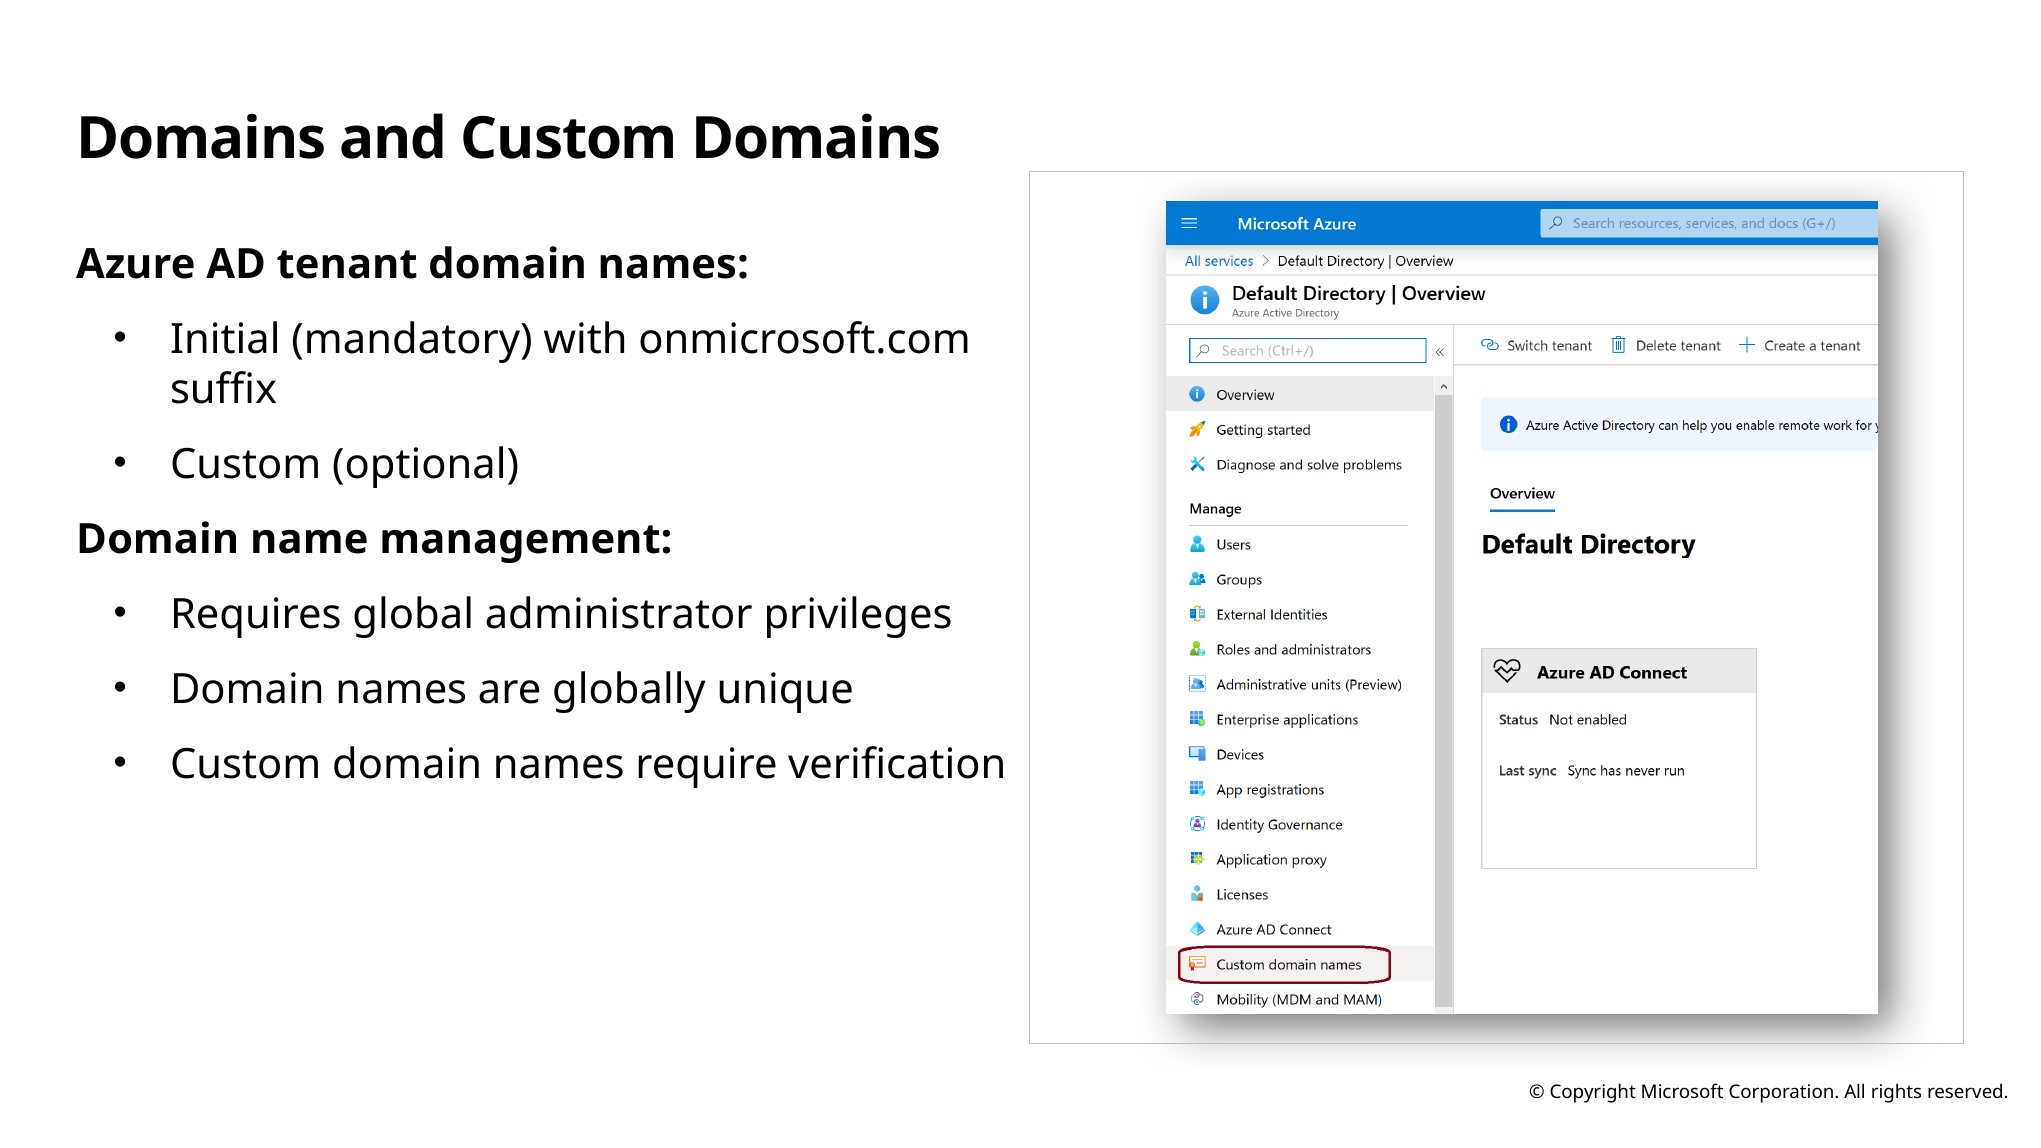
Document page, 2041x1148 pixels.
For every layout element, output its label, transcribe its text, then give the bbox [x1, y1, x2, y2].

text_box [1029, 171, 1964, 1044]
picture [1166, 201, 1878, 1014]
title Domains and Custom Domains [76, 103, 1969, 172]
list Azure AD tenant domain names: Initial (mandatory) with onmicrosoft.com suffix Custom (optional) Domain name management: Requires global administrator privileges Domain names are globally unique Custom domain names require verification [76, 236, 1011, 836]
